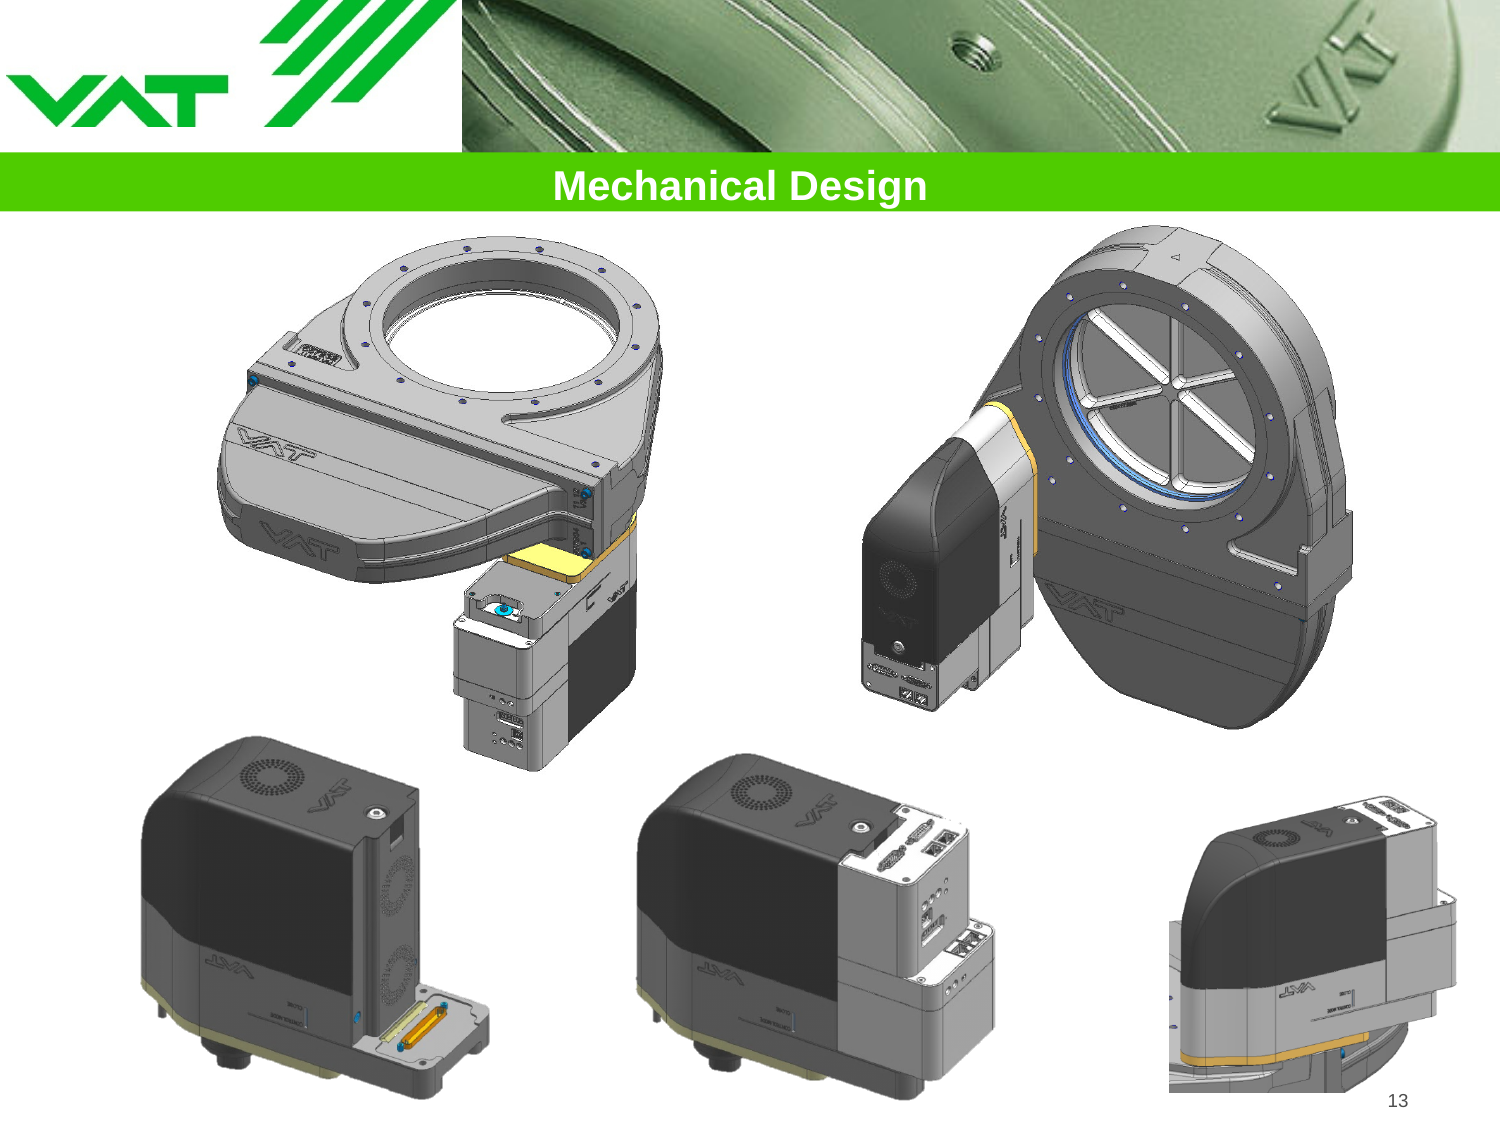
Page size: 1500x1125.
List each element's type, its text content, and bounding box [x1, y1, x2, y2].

picture [136, 228, 999, 1102]
picture [853, 219, 1357, 737]
picture [1168, 793, 1458, 1093]
picture [6, 0, 457, 127]
picture [462, 0, 1500, 152]
title Mechanical Design [537, 161, 1500, 207]
